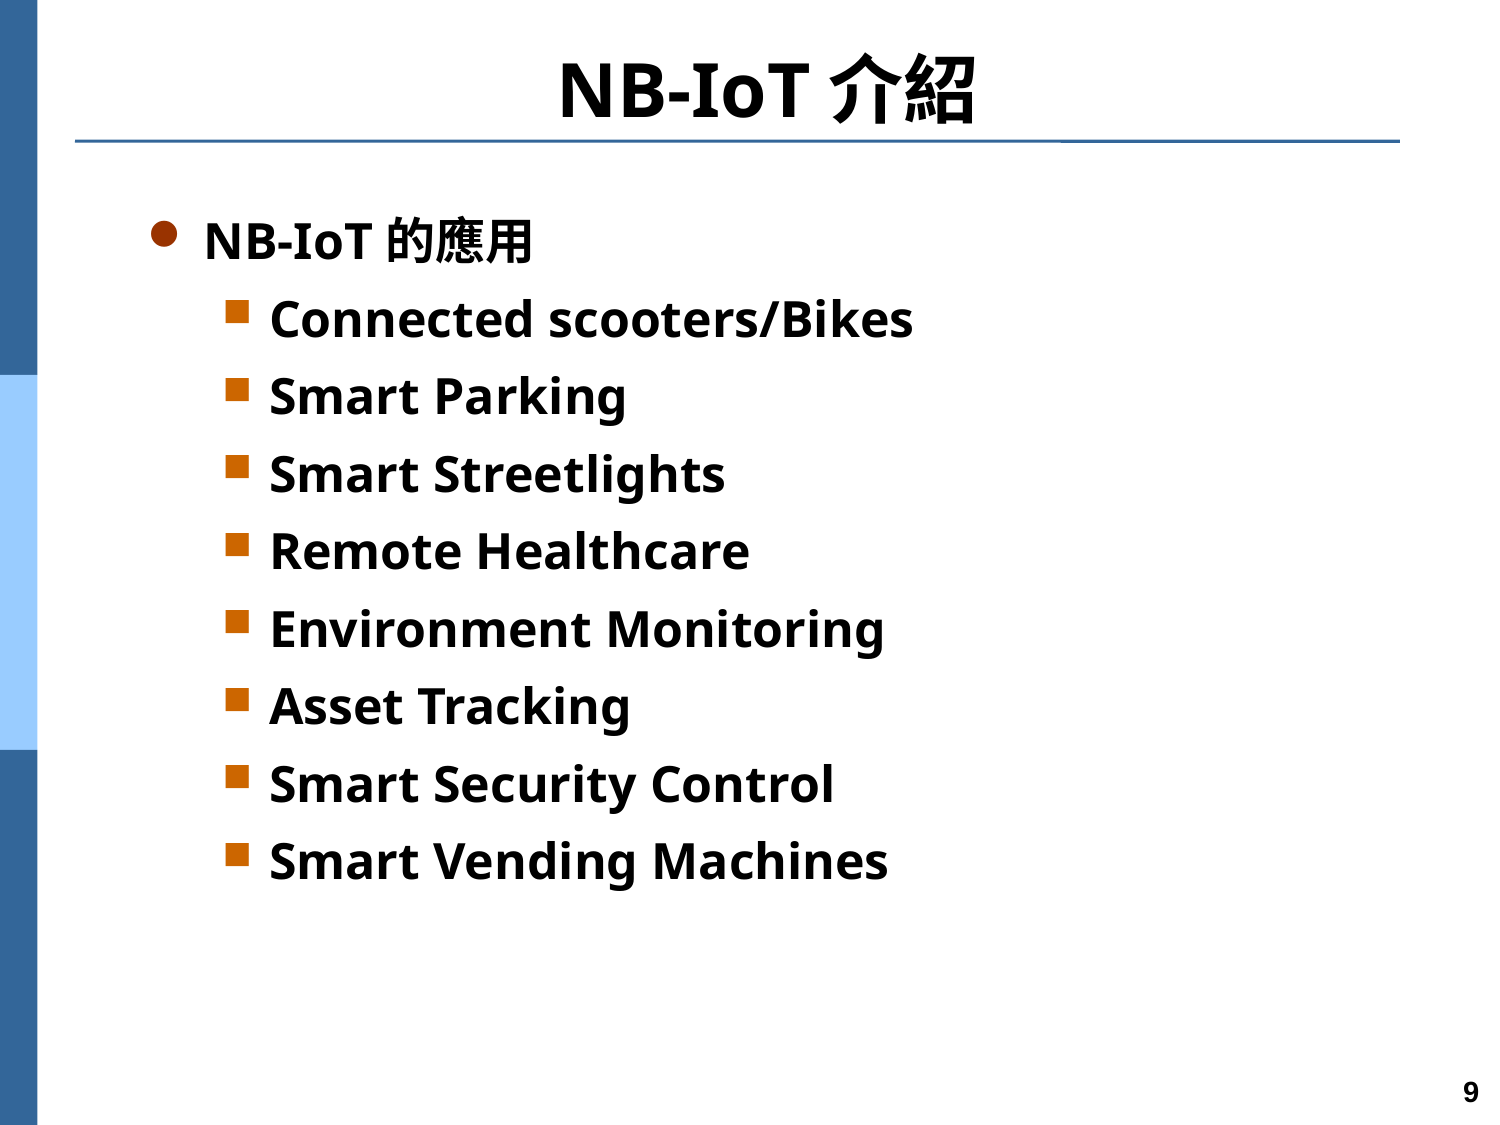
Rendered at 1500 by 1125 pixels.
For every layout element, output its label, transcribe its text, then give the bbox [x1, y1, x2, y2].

list NB-IoT的應用 Connected scooters/Bikes Smart Parking Smart Streetlights Remote Healthcare Environment Monitoring Asset Tracking Smart Security Control Smart Vending Machines [132, 202, 1483, 946]
title NB-IoT介紹 [92, 45, 1443, 141]
